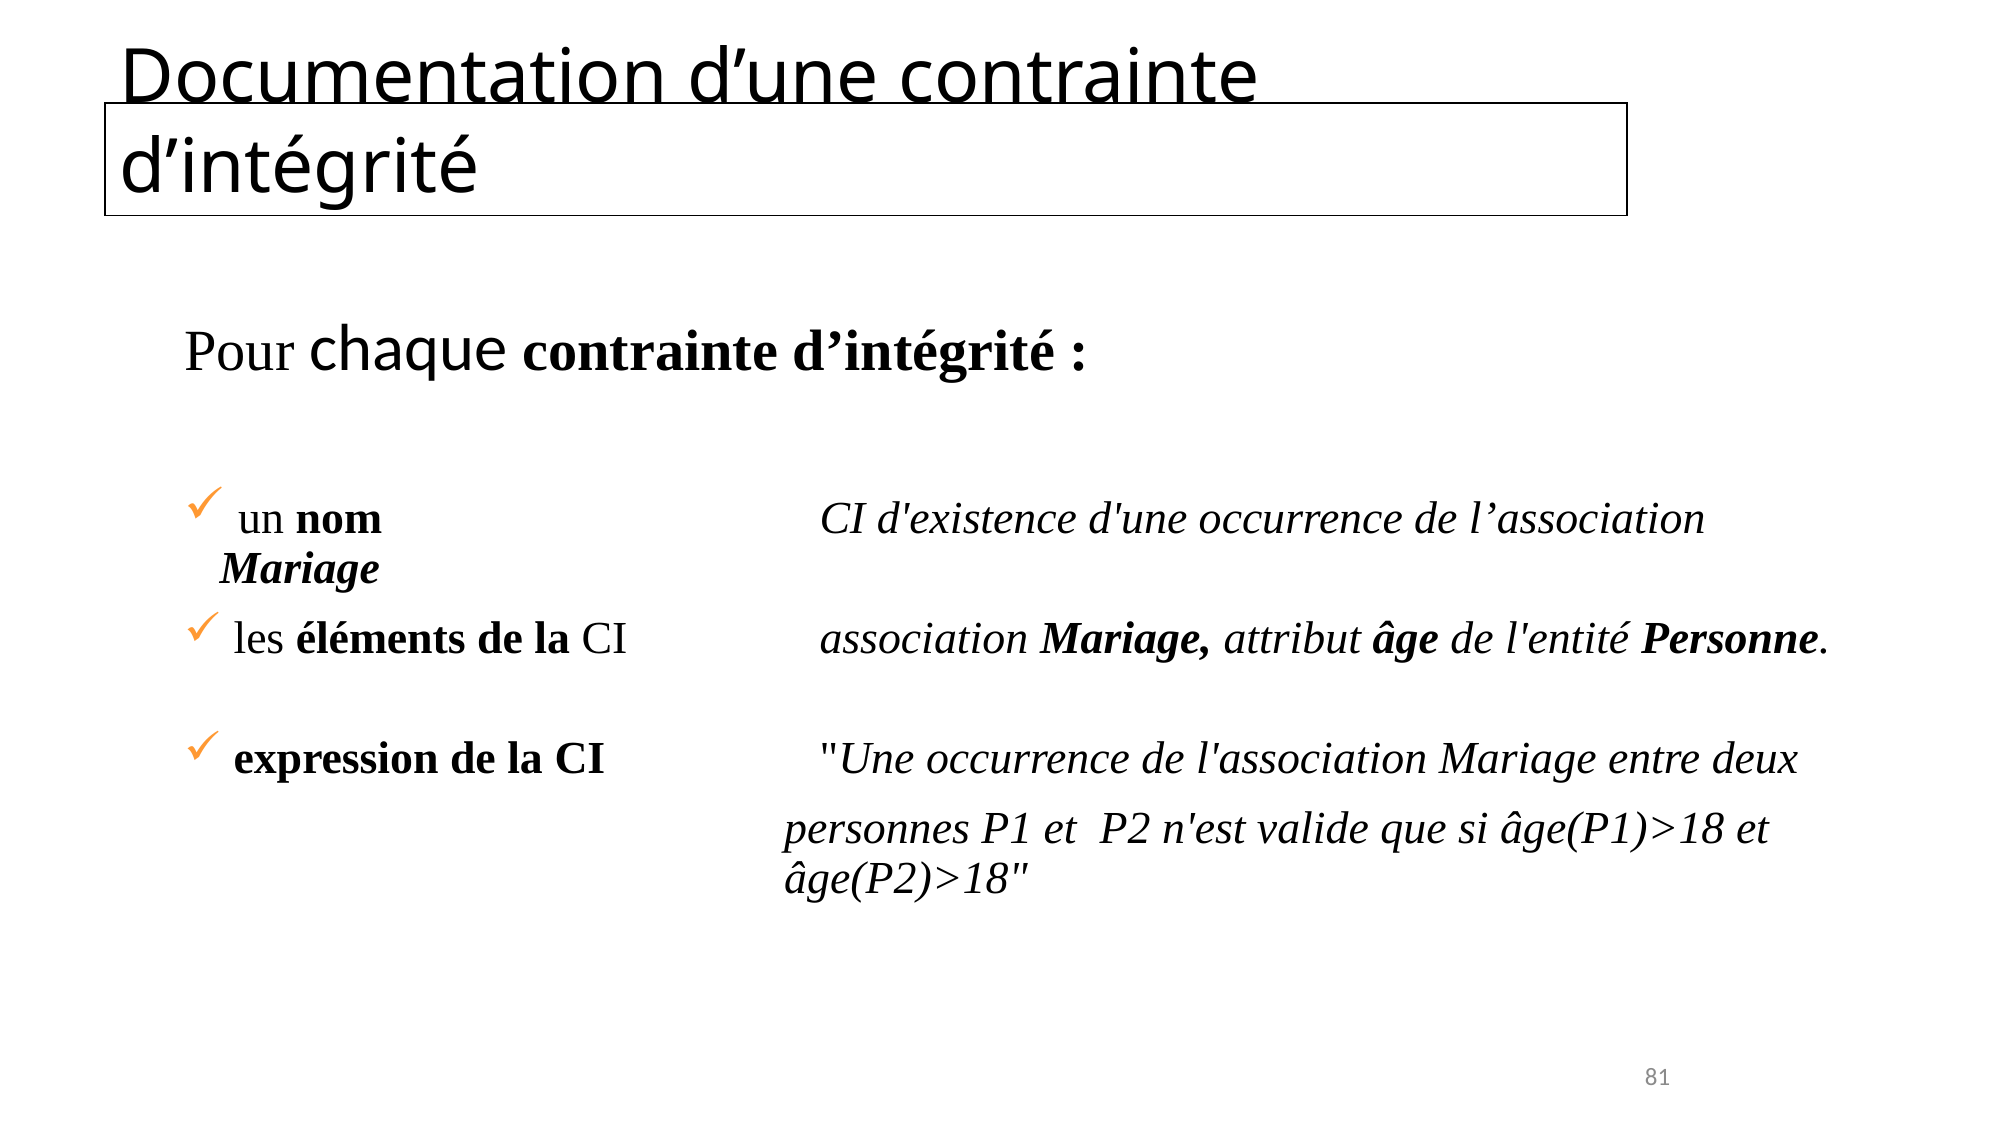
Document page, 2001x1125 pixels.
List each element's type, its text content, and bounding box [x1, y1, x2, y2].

text_box Pour chaque contrainte d’intégrité : un nom CI d'existence d'une occurrence de l’association Mariage les éléments de la CI association Mariage, attribut âge de l'entité Personne. expression de la CI "Une occurrence de l'association Mariage entre deux personnes P1 et P2 n'est valide que si âge(P1)>18 et âge(P2)>18" [169, 306, 1880, 1001]
text_box 79 [1597, 1024, 1686, 1125]
text_box Documentation d’une contrainte d’intégrité [105, 102, 1628, 216]
